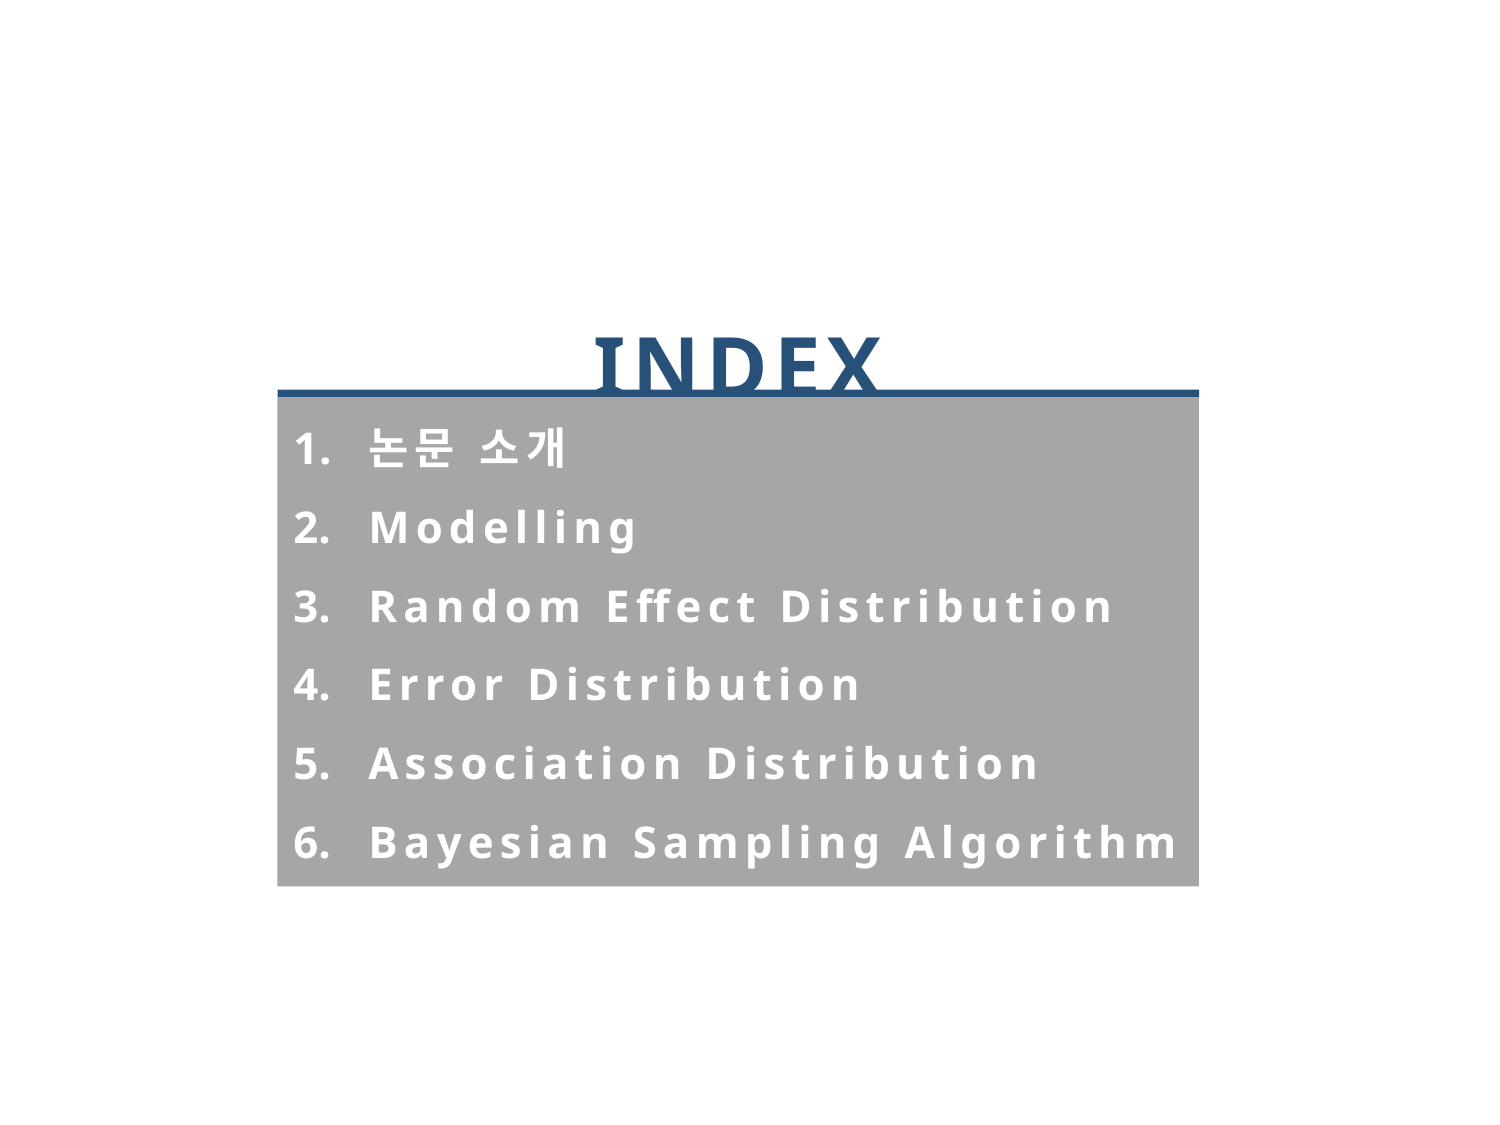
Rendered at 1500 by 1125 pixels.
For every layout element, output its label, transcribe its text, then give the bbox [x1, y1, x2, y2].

text_box INDEX [454, 207, 1022, 422]
text_box 논문 소개 Modelling Random Effect Distribution Error Distribution Association Distribution Bayesian Sampling Algorithm [278, 387, 1256, 875]
text_box [275, 395, 1201, 889]
